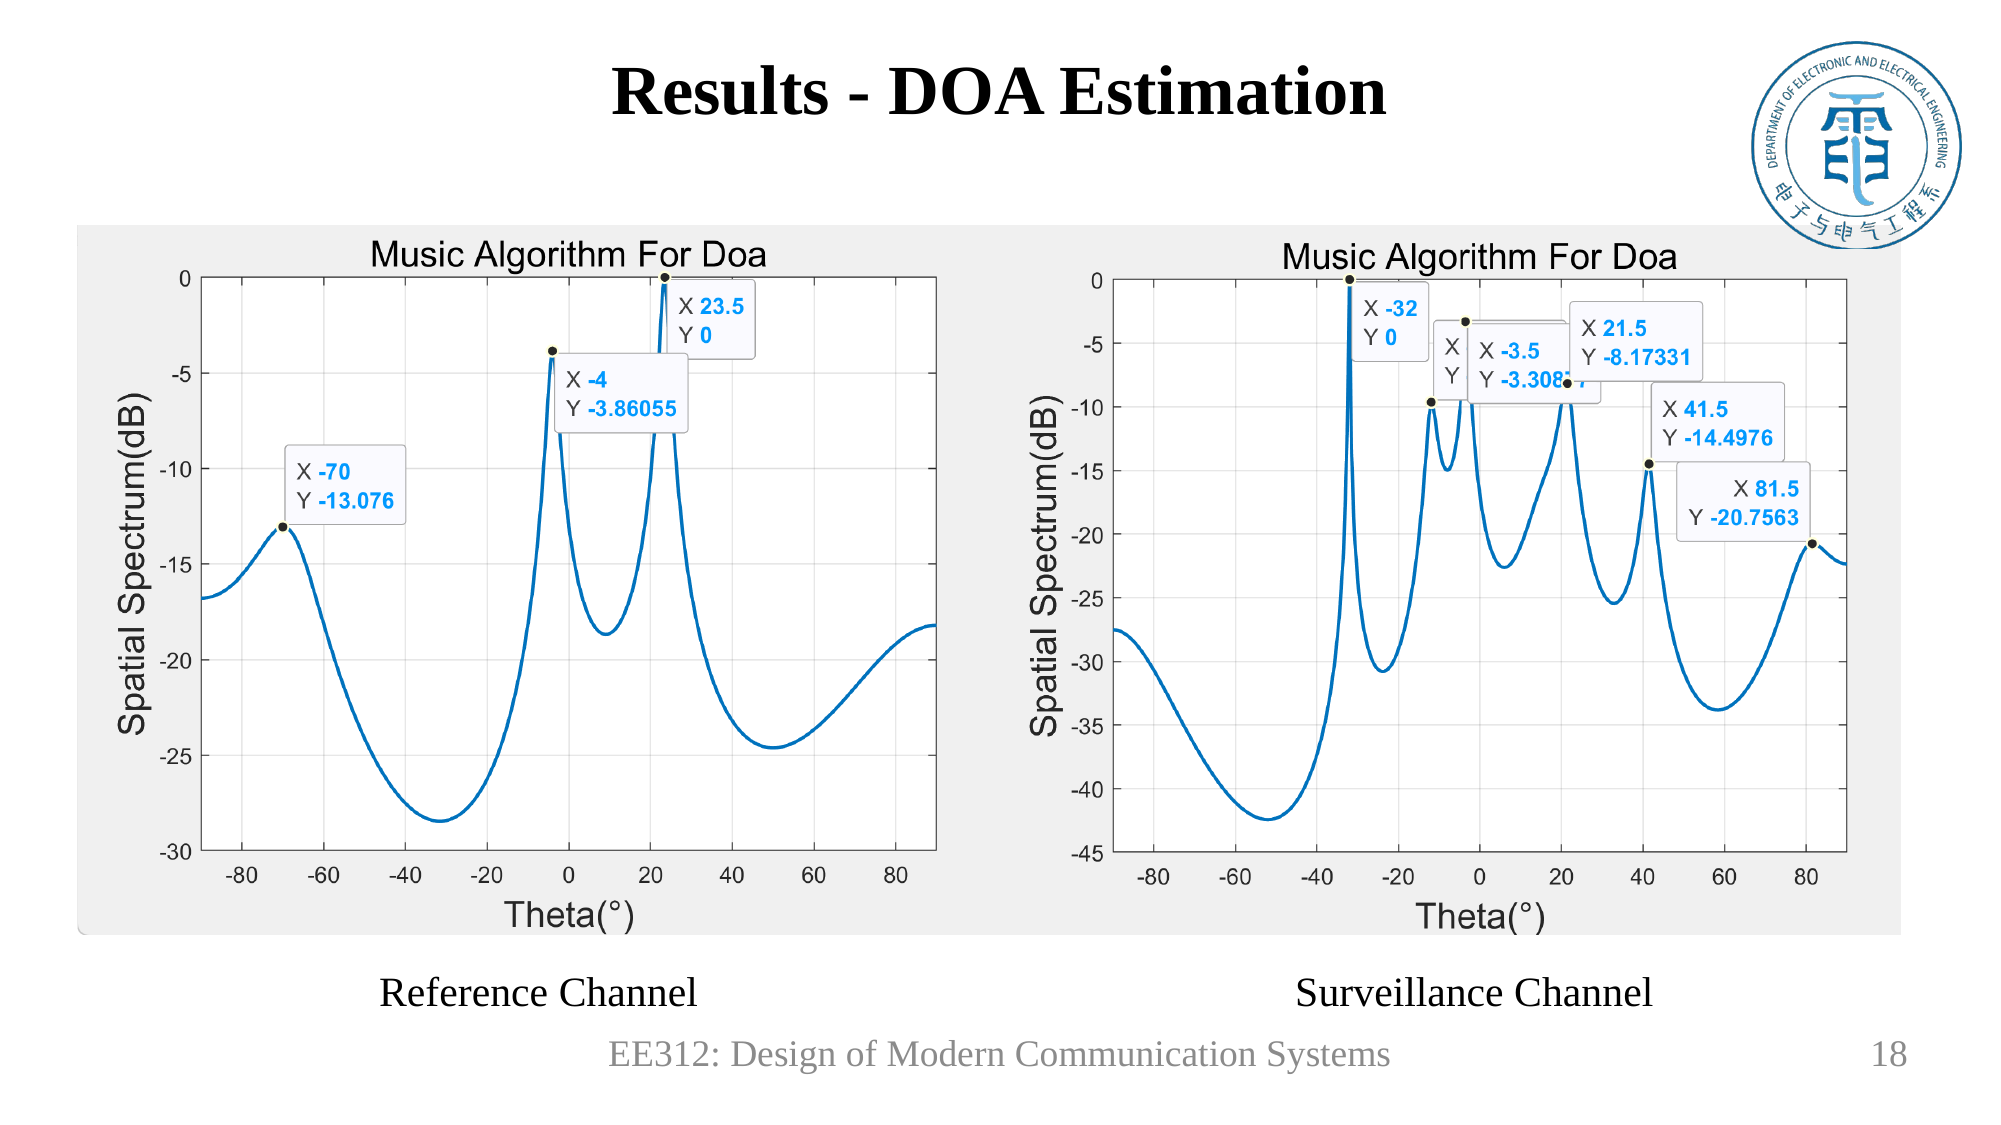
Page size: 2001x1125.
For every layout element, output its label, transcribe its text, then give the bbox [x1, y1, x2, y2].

text_box Results - DOA Estimation [77, 35, 1923, 137]
picture [77, 36, 1963, 935]
text_box Reference Channel [357, 935, 721, 1021]
slide_number 18 [1577, 1023, 1923, 1080]
footer EE312: Design of Modern Communication Systems [554, 1023, 1446, 1080]
text_box Surveillance Channel [1279, 935, 1670, 1021]
